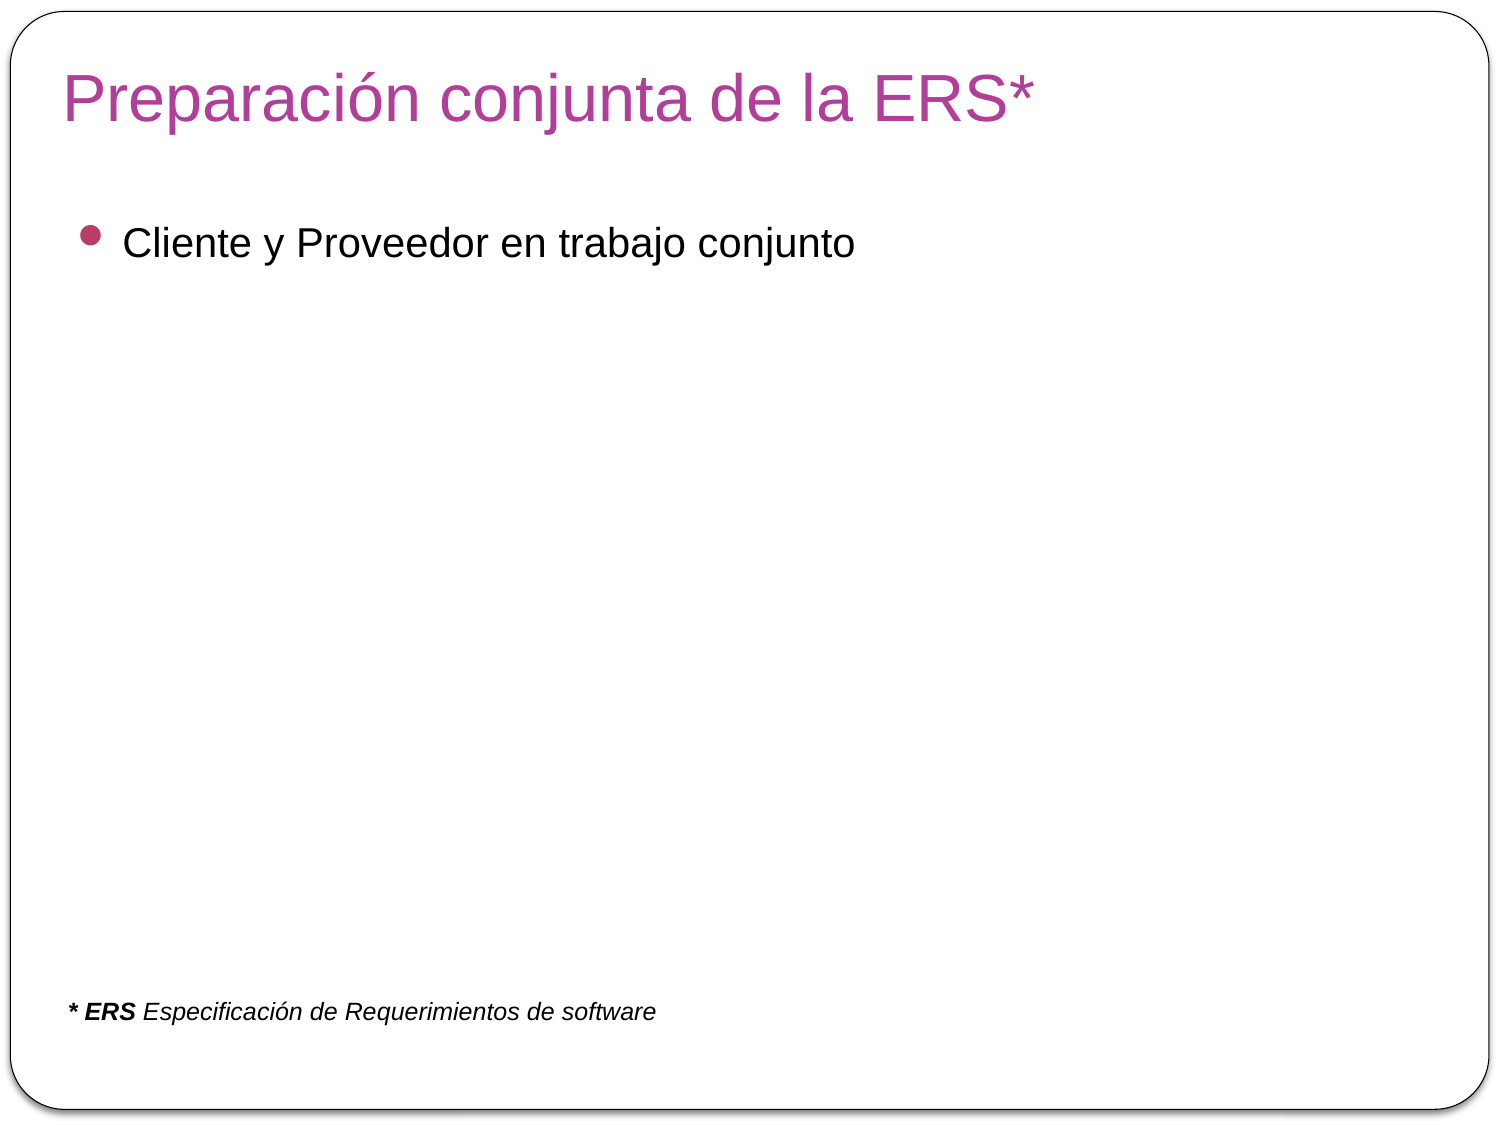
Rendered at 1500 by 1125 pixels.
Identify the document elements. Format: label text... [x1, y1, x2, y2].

text_box * ERS Especificación de Requerimientos de software [53, 987, 969, 1033]
list Cliente y Proveedor en trabajo conjunto [62, 207, 1426, 904]
title Preparación conjunta de la ERS* [46, 36, 1498, 150]
